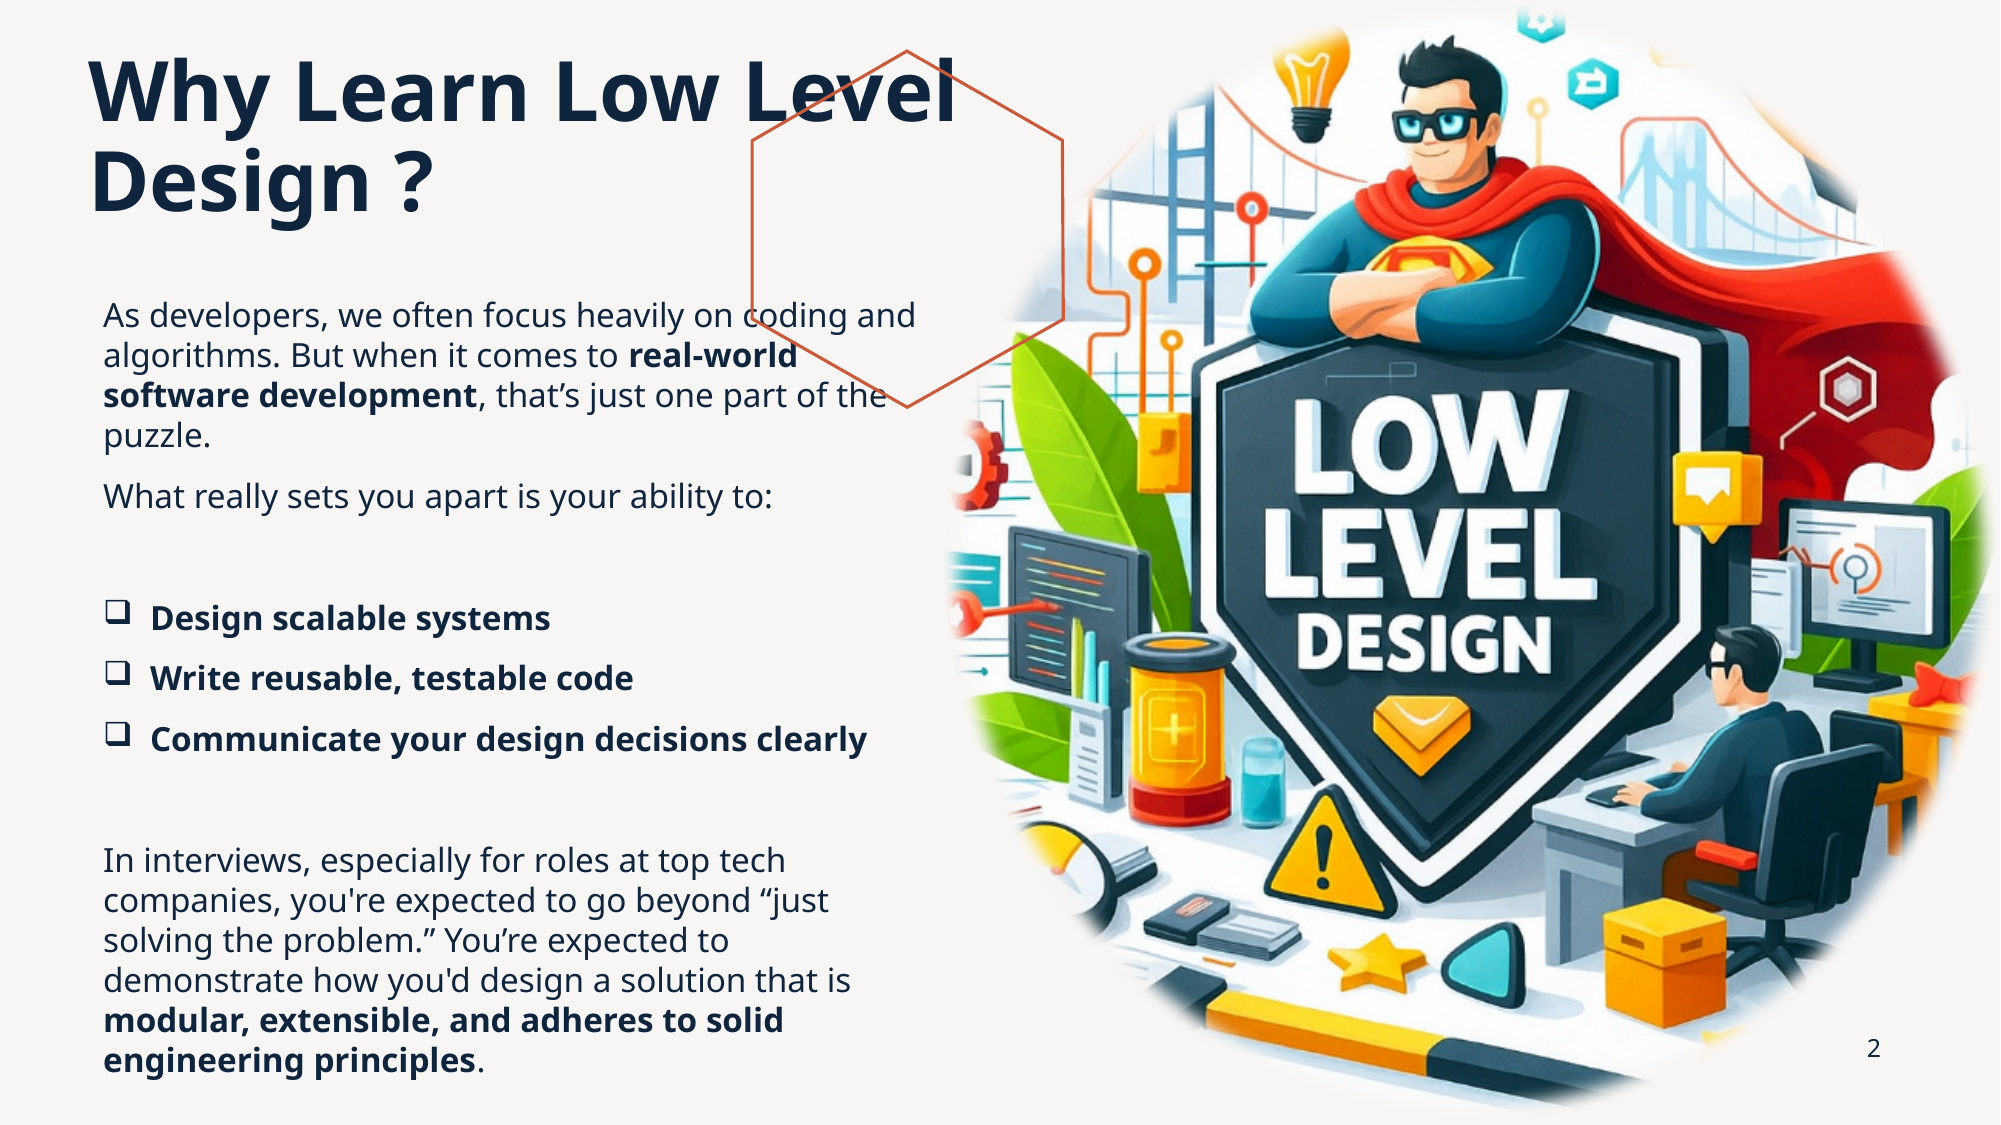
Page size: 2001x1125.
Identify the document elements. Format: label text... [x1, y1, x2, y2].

list As developers, we often focus heavily on coding and algorithms. But when it comes to real-world software development, that’s just one part of the puzzle. What really sets you apart is your ability to: Design scalable systems Write reusable, testable code Communicate your design decisions clearly In interviews, especially for roles at top tech companies, you're expected to go beyond “just solving the problem.” You’re expected to demonstrate how you'd design a solution that is modular, extensible, and adheres to solid engineering principles. [88, 287, 942, 1095]
picture [942, 0, 2000, 1125]
text_box [752, 51, 942, 408]
title Why Learn Low Level Design ? [73, 30, 942, 248]
